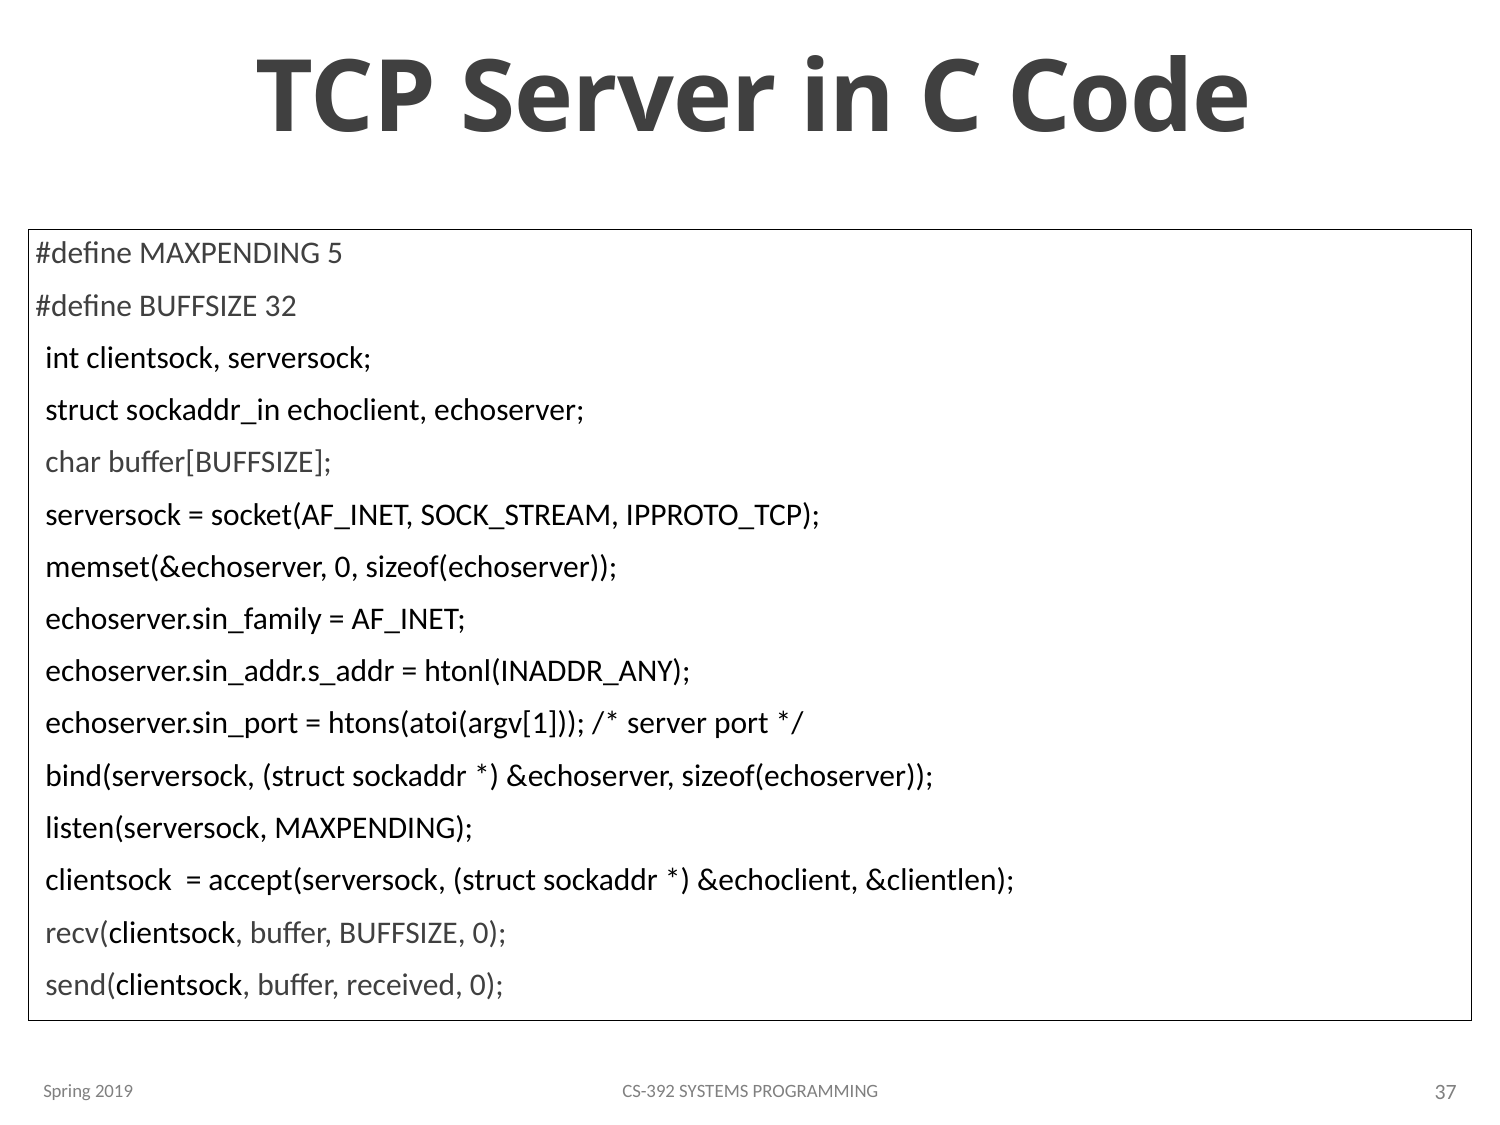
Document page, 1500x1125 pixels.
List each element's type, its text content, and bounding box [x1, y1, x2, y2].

footer CS-392 Systems Programming [453, 1059, 1047, 1120]
list #define MAXPENDING 5 #define BUFFSIZE 32 int clientsock, serversock; struct sockaddr_in echoclient, echoserver; char buffer[BUFFSIZE]; serversock = socket(AF_INET, SOCK_STREAM, IPPROTO_TCP); memset(&echoserver, 0, sizeof(echoserver)); echoserver.sin_family = AF_INET; echoserver.sin_addr.s_addr = htonl(INADDR_ANY); echoserver.sin_port = htons(atoi(argv[1])); /* server port */ bind(serversock, (struct sockaddr *) &echoserver, sizeof(echoserver)); listen(serversock, MAXPENDING); clientsock = accept(serversock, (struct sockaddr *) &echoclient, &clientlen); recv(clientsock, buffer, BUFFSIZE, 0); send(clientsock, buffer, received, 0); [28, 229, 1472, 1021]
slide_number 37 [1310, 1060, 1472, 1121]
slide_number Spring 2019 [28, 1059, 333, 1120]
title TCP Server in C Code [135, 5, 1373, 160]
